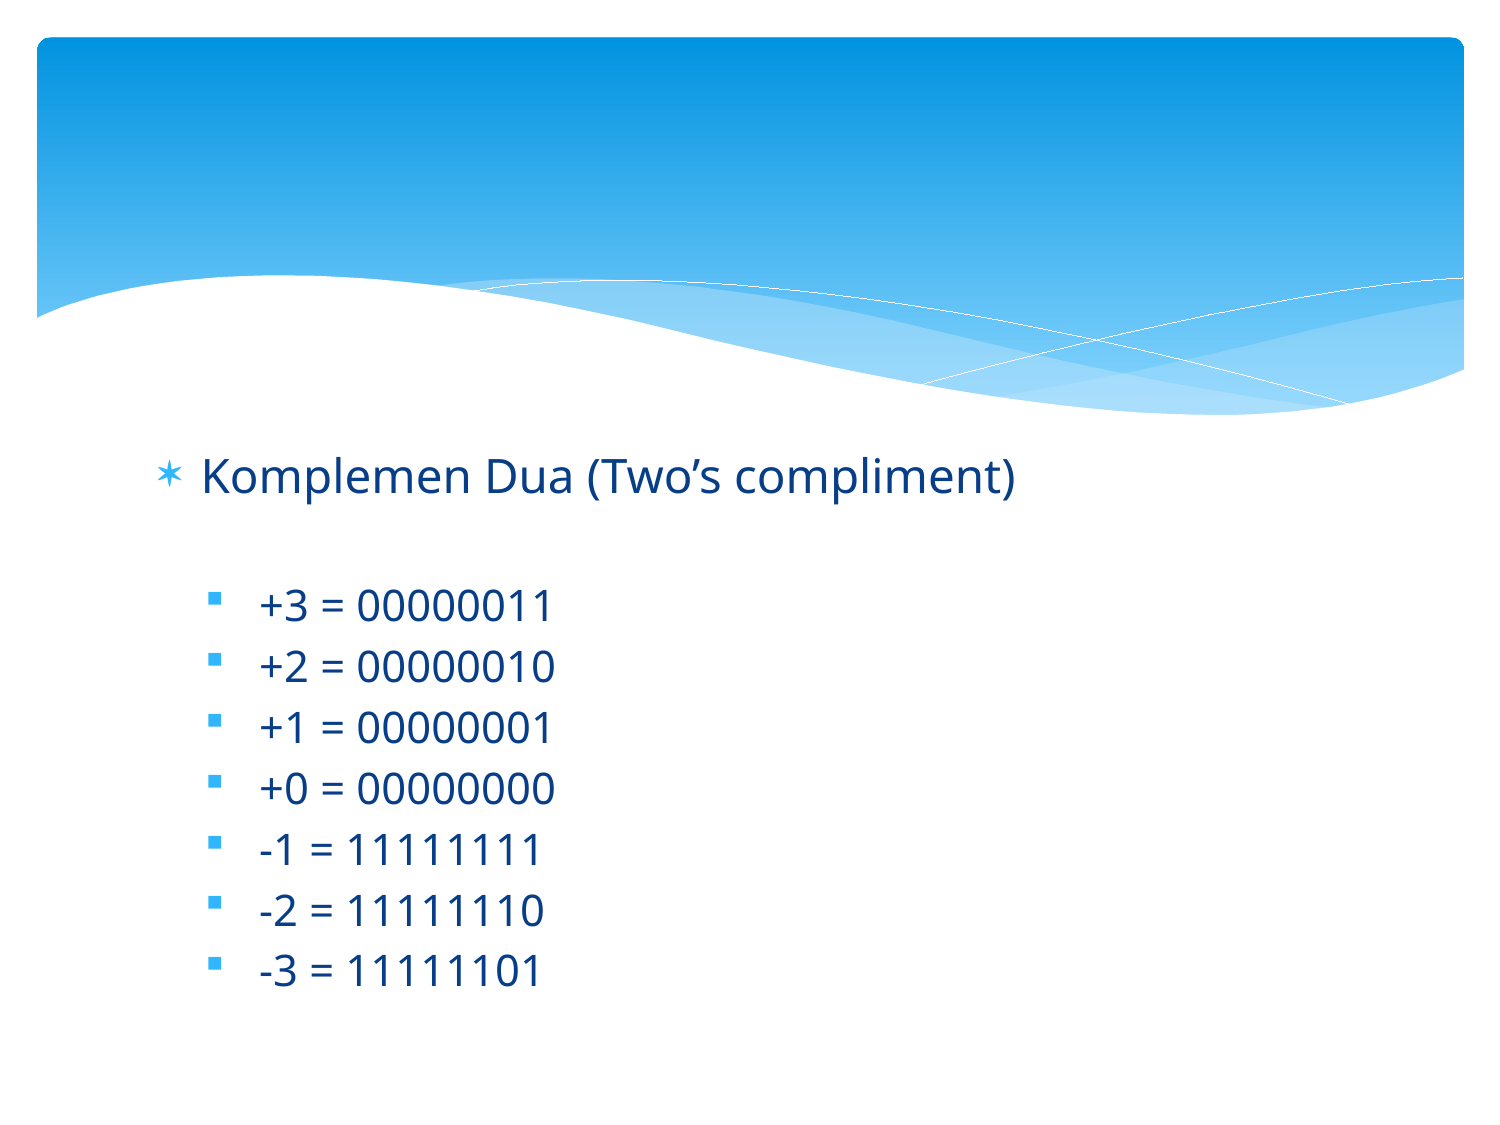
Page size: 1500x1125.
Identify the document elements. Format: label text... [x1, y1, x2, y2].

list Komplemen Dua (Two’s compliment) +3 = 00000011 +2 = 00000010 +1 = 00000001 +0 = 00000000 -1 = 11111111 -2 = 11111110 -3 = 11111101 [143, 438, 1359, 1005]
